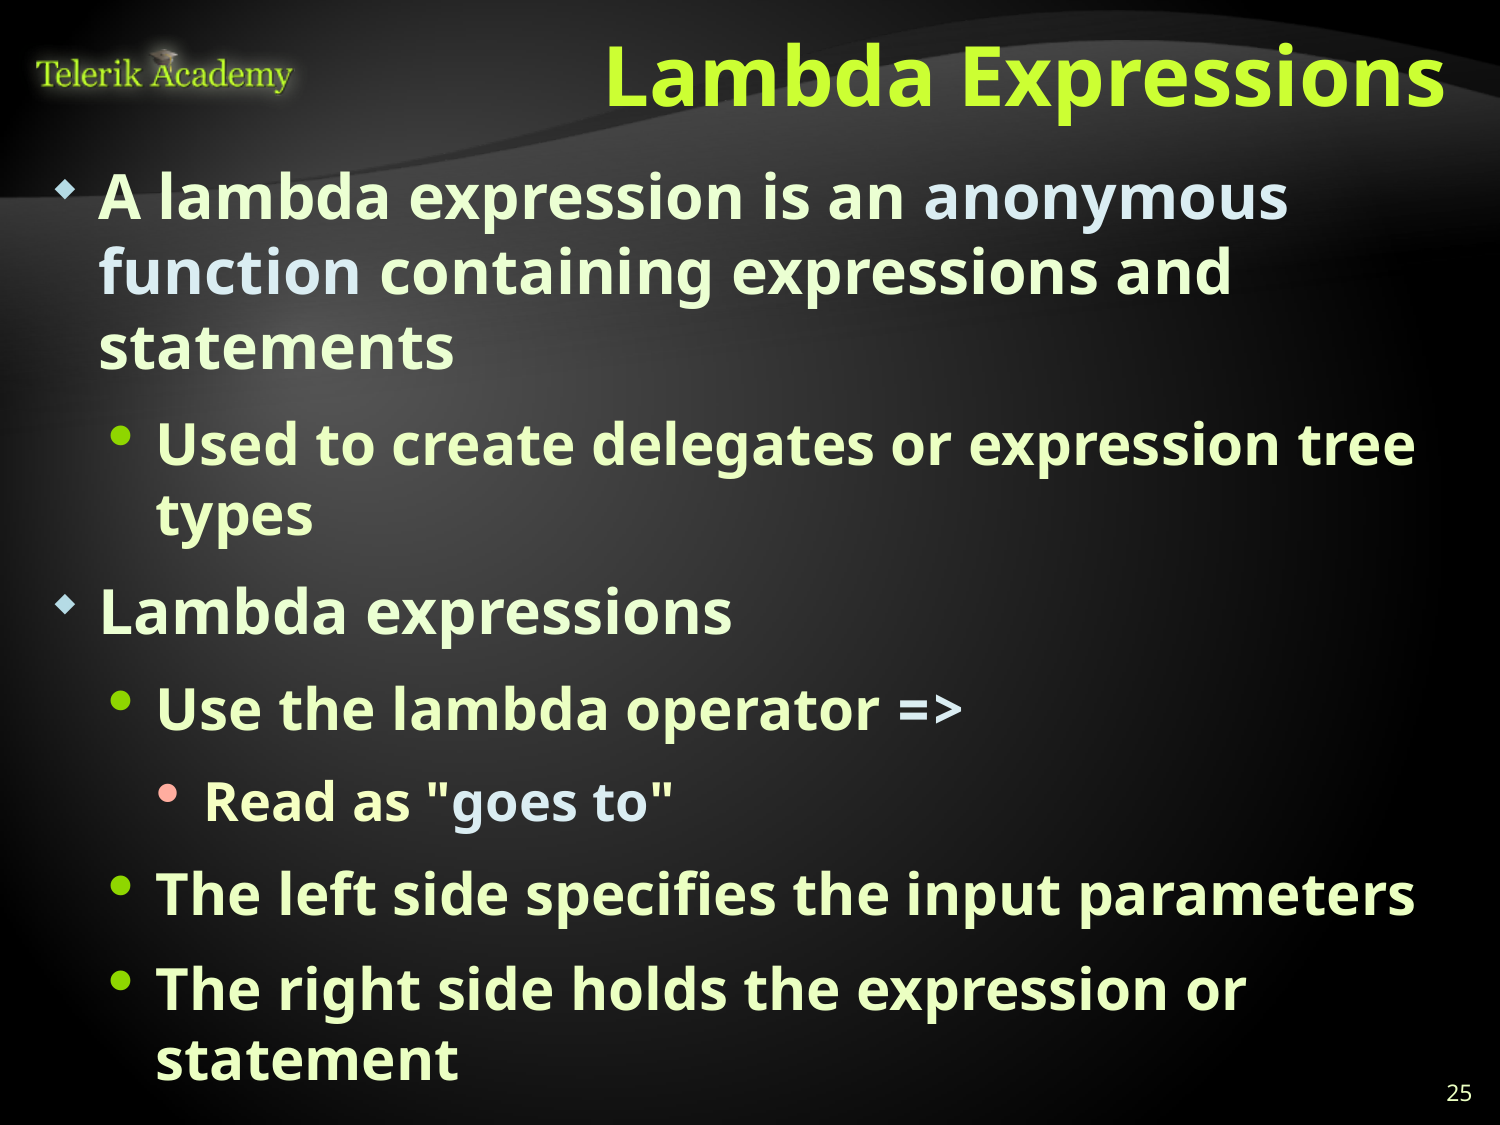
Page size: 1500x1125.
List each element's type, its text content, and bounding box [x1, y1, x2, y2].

picture [0, 0, 1500, 1125]
title Lambda Expressions [300, 12, 1463, 149]
list A lambda expression is an anonymous function containing expressions and statements Used to create delegates or expression tree types Lambda expressions Use the lambda operator => Read as "goes to" The left side specifies the input parameters The right side holds the expression or statement [37, 149, 1463, 1100]
slide_number 25 [1412, 1074, 1488, 1113]
